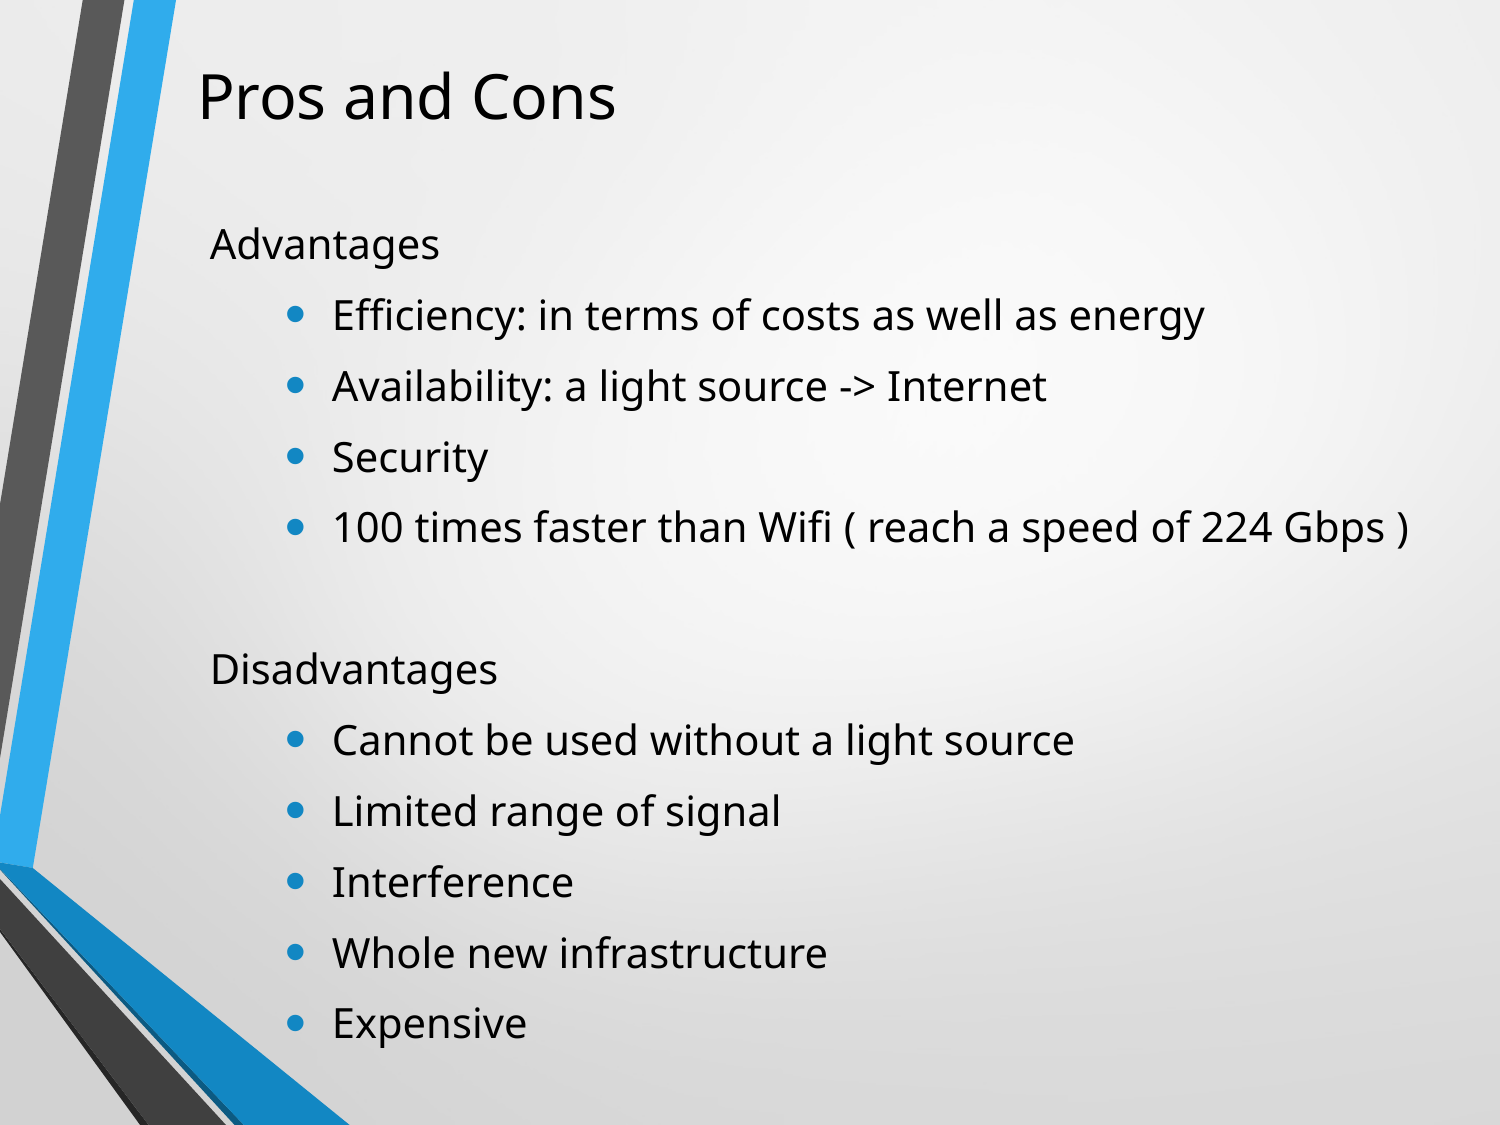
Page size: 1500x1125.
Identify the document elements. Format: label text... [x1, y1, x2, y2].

list Advantages Efficiency: in terms of costs as well as energy Availability: a light source -> Internet Security 100 times faster than Wifi ( reach a speed of 224 Gbps ) Disadvantages Cannot be used without a light source Limited range of signal Interference Whole new infrastructure Expensive [194, 140, 1500, 1125]
text_box Pros and Cons [182, 50, 1449, 140]
